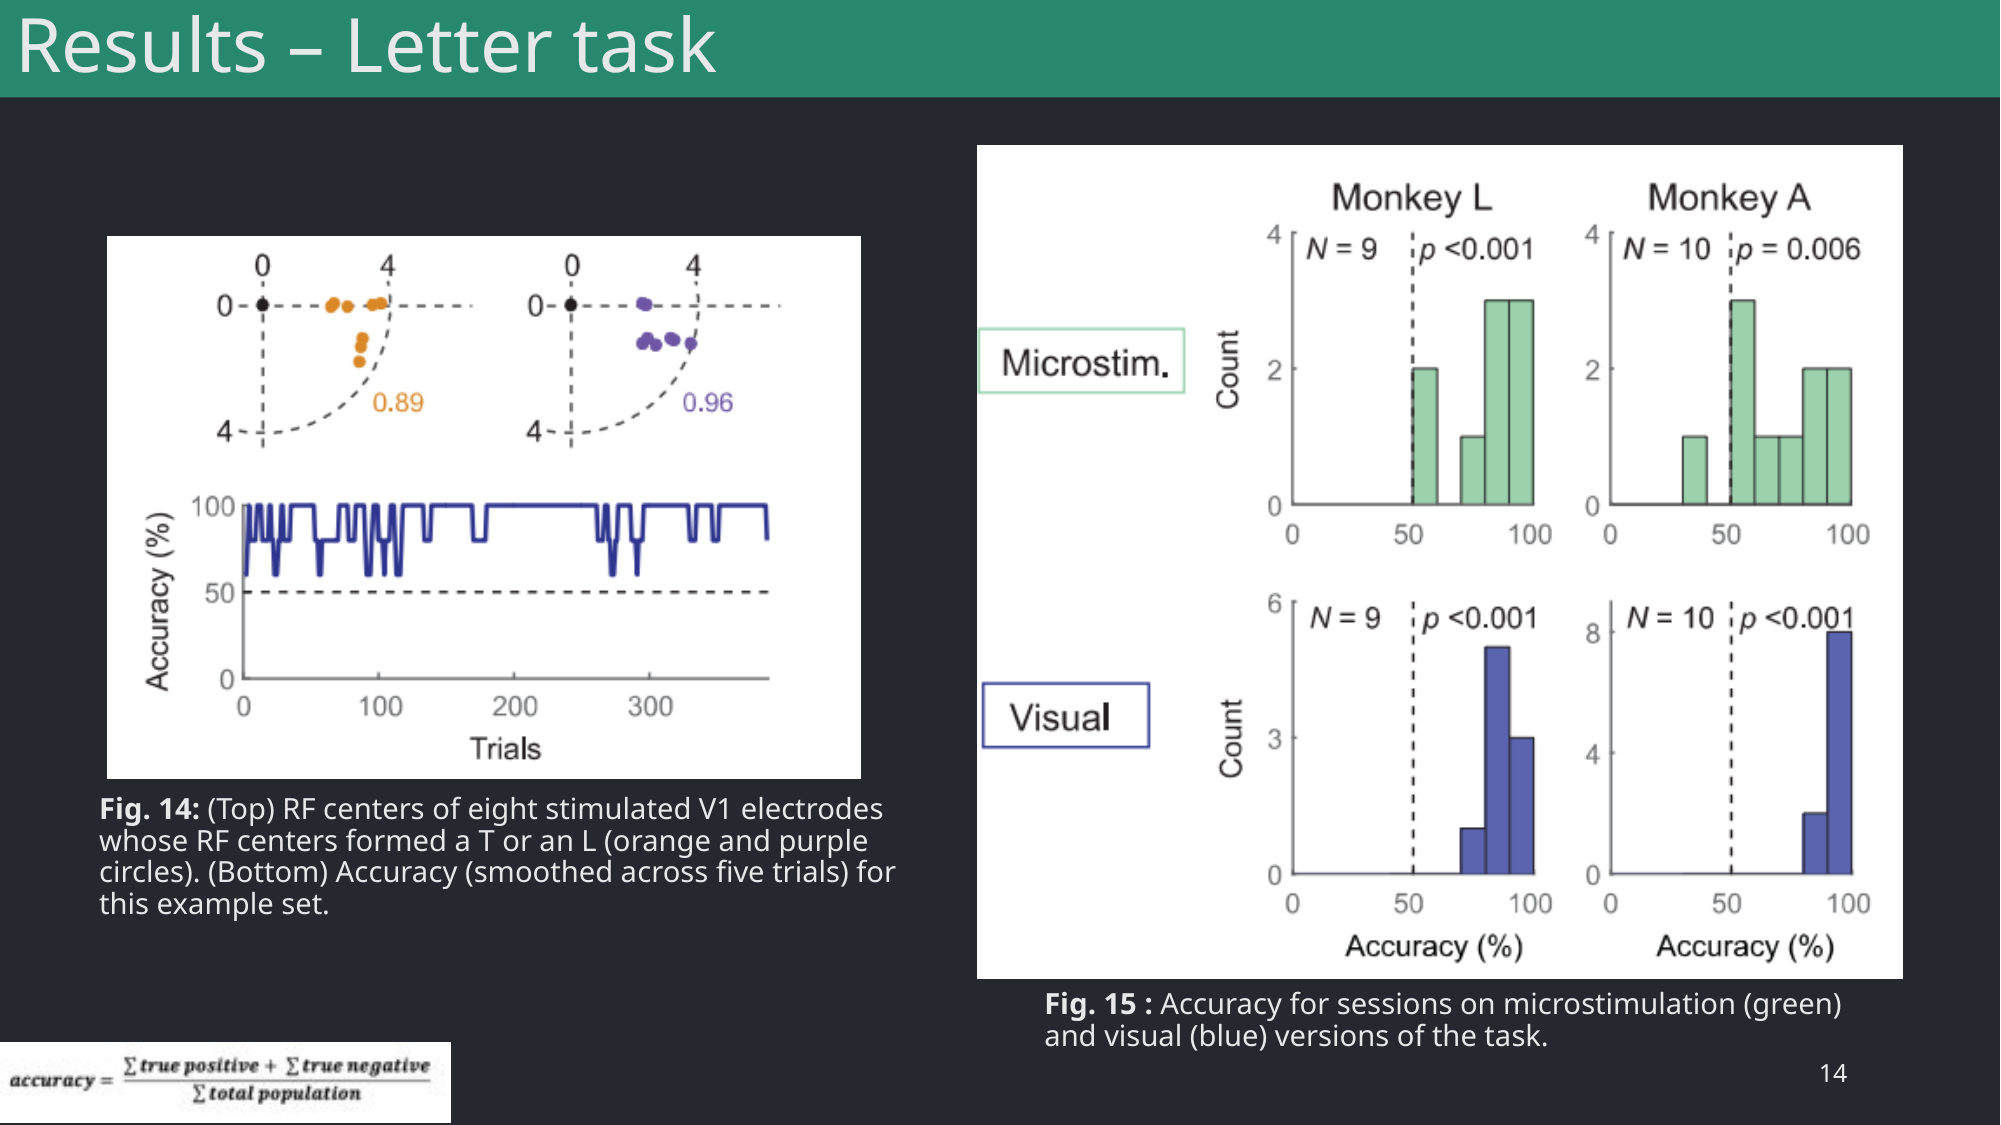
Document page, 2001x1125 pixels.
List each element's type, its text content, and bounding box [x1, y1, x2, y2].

picture [0, 1042, 451, 1124]
slide_number 14 [1412, 1042, 1863, 1103]
text_box Fig. 15 : Accuracy for sessions on microstimulation (green) and visual (blue) versions of the task. [1029, 979, 1891, 1112]
picture [977, 145, 1903, 979]
picture [107, 236, 861, 779]
text_box Fig. 14: (Top) RF centers of eight stimulated V1 electrodes whose RF centers formed a T or an L (orange and purple circles). (Bottom) Accuracy (smoothed across five trials) for this example set. [84, 779, 946, 1046]
title Results – Letter task [0, 0, 2000, 98]
